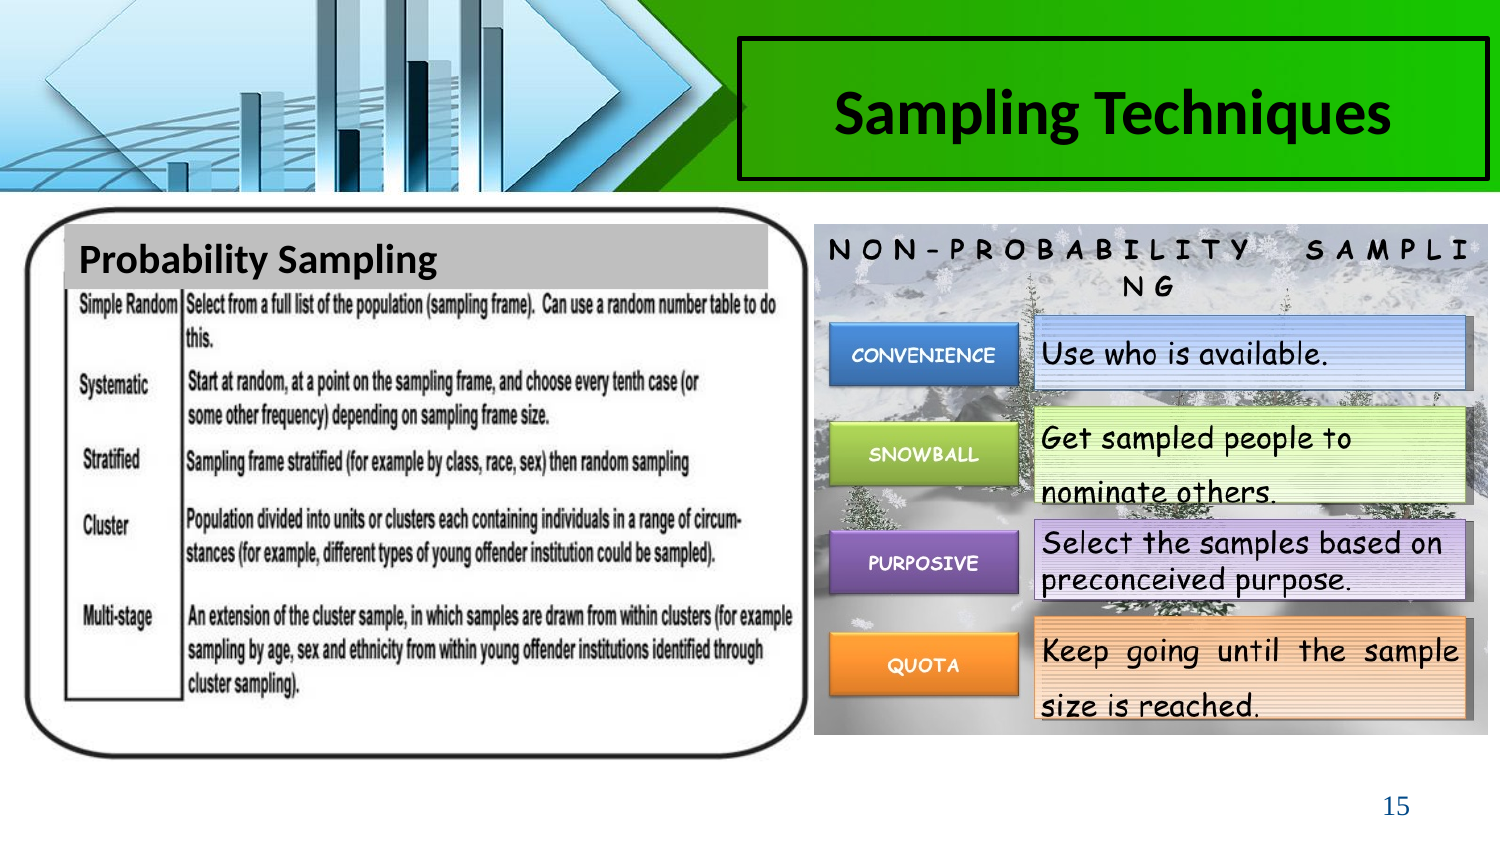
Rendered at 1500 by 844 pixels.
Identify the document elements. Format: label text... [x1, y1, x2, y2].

text_box Sampling Techniques [739, 38, 1488, 179]
picture [0, 0, 1500, 844]
slide_number ‹#› [1074, 782, 1425, 827]
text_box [20, 202, 814, 764]
